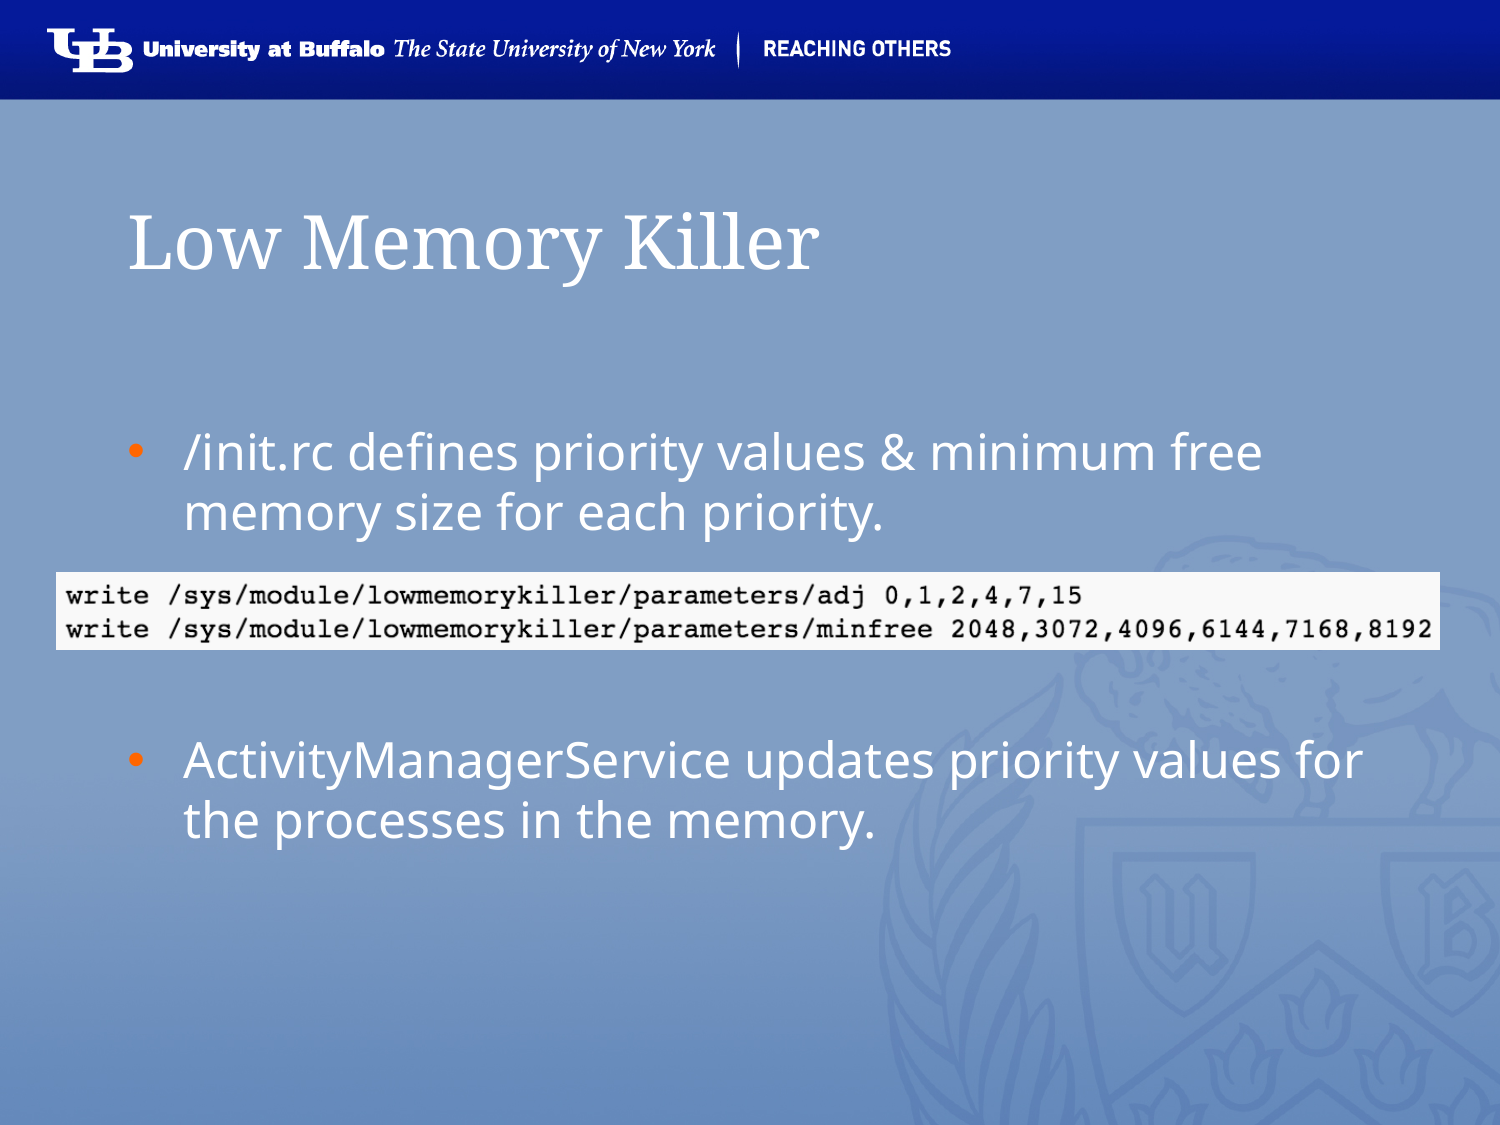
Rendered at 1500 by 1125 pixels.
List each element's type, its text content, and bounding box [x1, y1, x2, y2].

picture [0, 0, 1500, 1125]
list /init.rc defines priority values & minimum free memory size for each priority. ActivityManagerService updates priority values for the processes in the memory. [112, 412, 1388, 571]
list /init.rc defines priority values & minimum free memory size for each priority. ActivityManagerService updates priority values for the processes in the memory. [112, 659, 1388, 975]
title Low Memory Killer [112, 187, 1388, 375]
